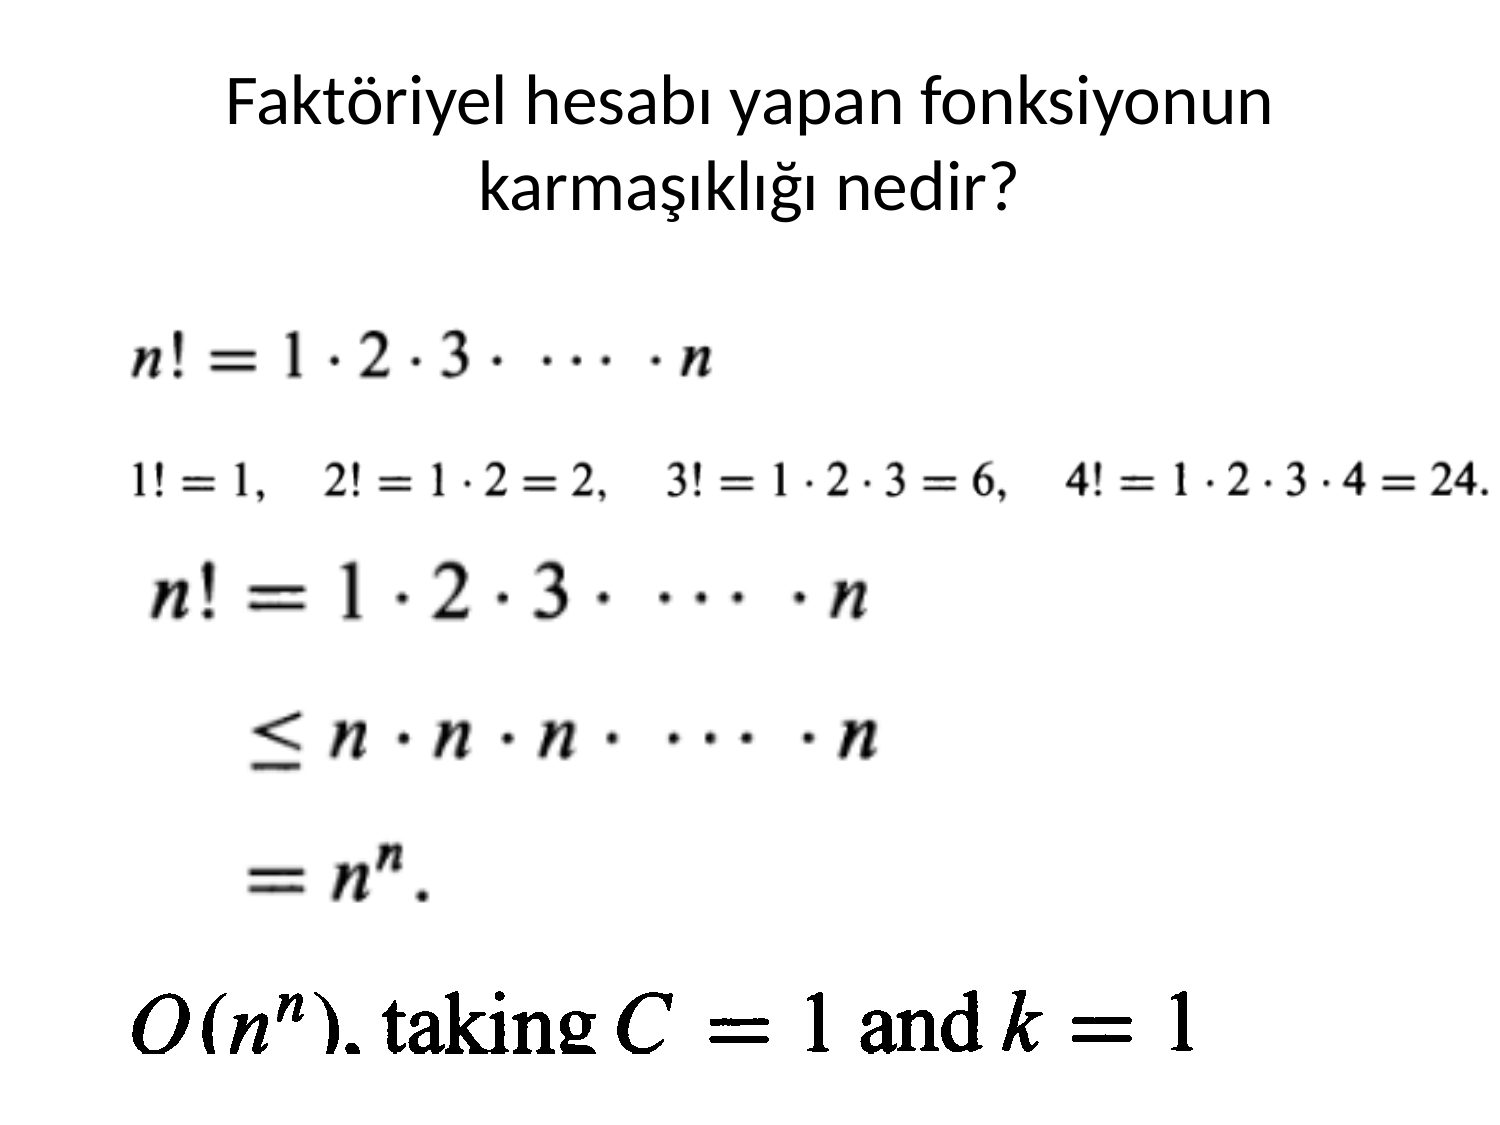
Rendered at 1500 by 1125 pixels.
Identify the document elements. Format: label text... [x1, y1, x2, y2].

picture [120, 550, 901, 926]
picture [123, 444, 1498, 517]
title Faktöriyel hesabı yapan fonksiyonun karmaşıklığı nedir? [75, 45, 1425, 233]
picture [123, 970, 1206, 1054]
picture [100, 302, 739, 410]
